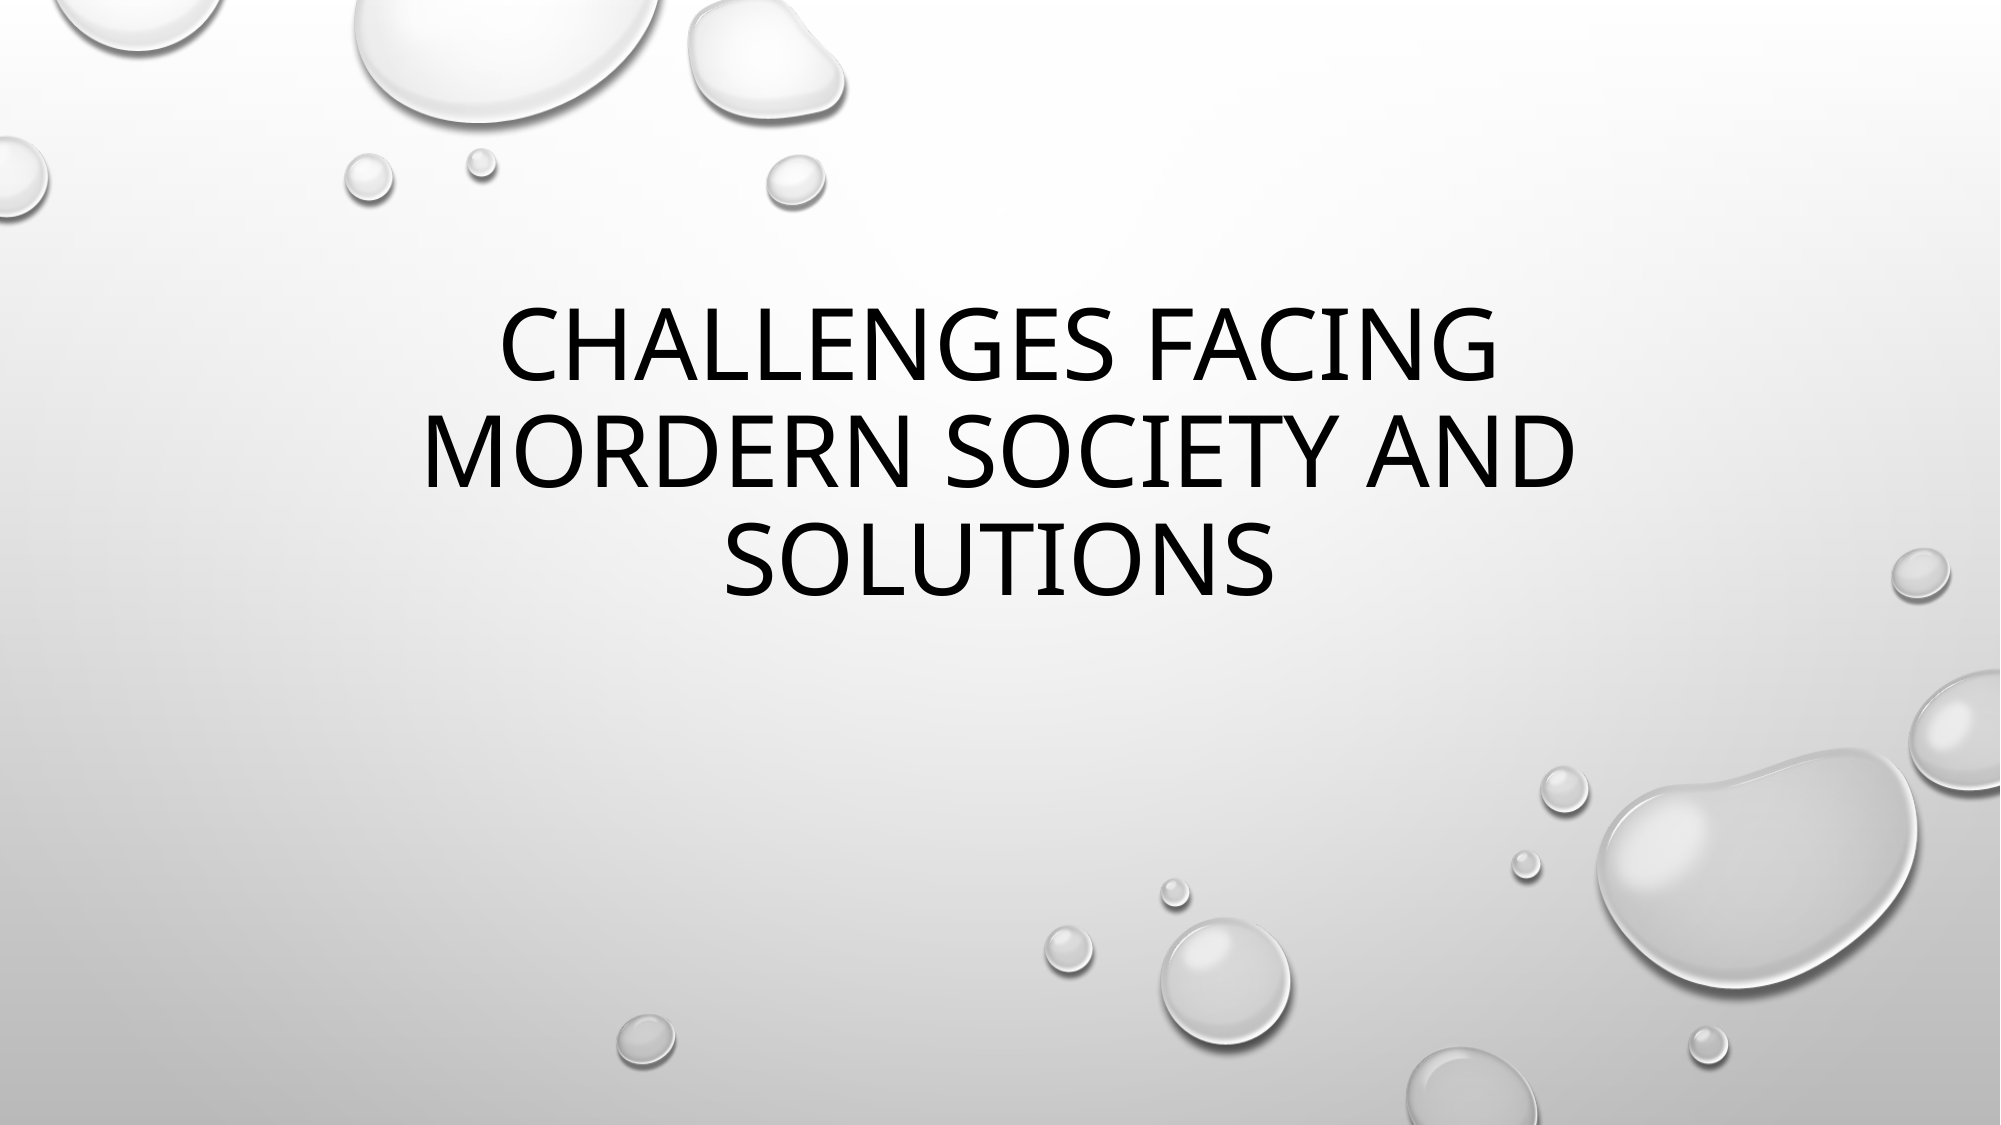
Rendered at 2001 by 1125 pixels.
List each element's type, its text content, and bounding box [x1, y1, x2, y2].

title CHALLENGES FACING MORDERN SOCIETY AND SOLUTIONS [287, 213, 1713, 625]
picture [0, 0, 2000, 1125]
